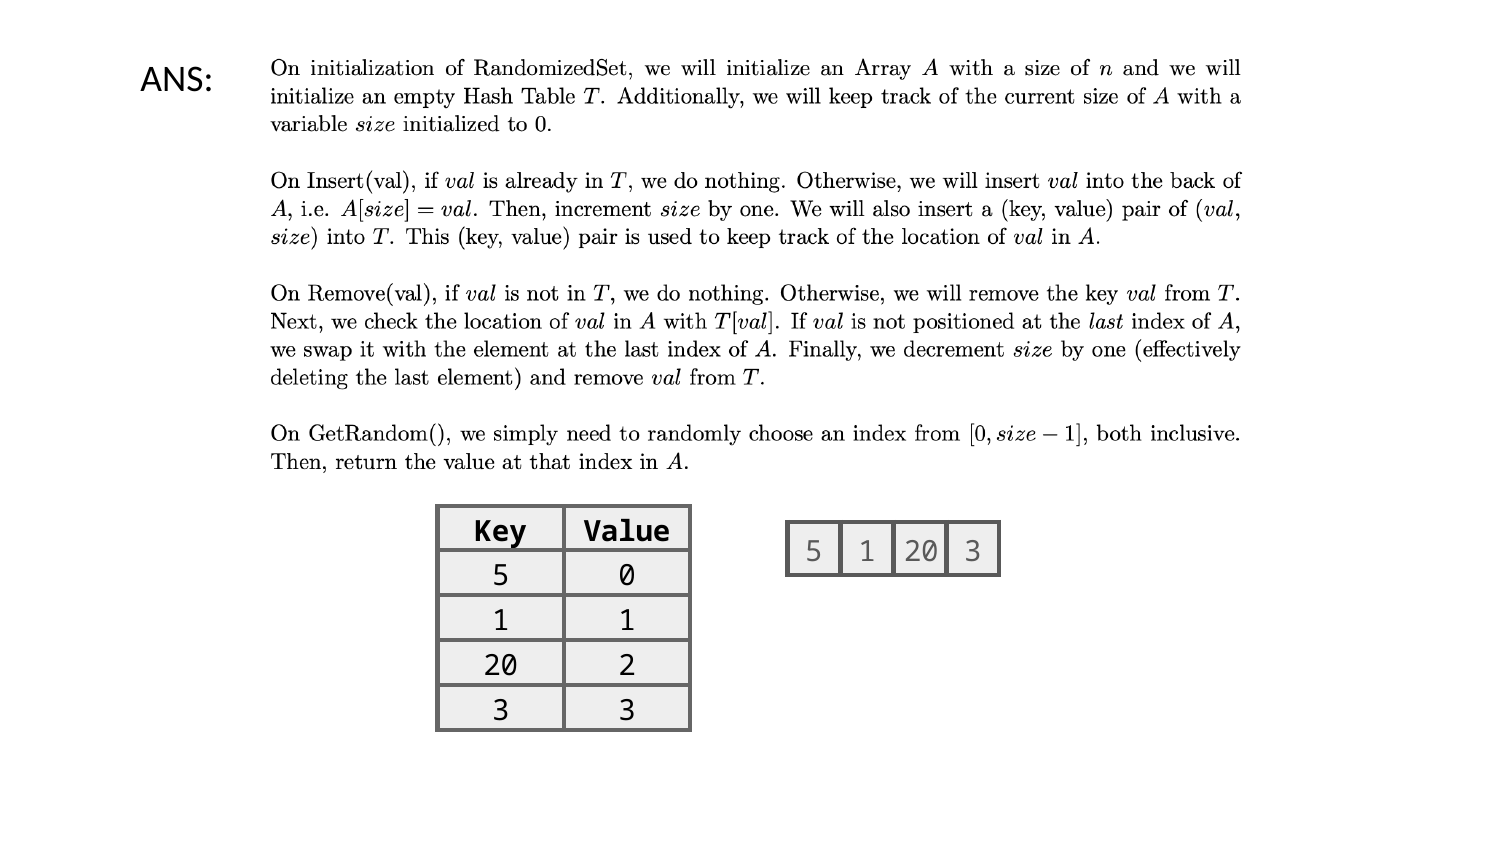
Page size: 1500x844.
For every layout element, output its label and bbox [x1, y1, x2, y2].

table_header [566, 508, 688, 548]
table_cell [440, 642, 562, 683]
table_cell [566, 642, 688, 683]
table_header [790, 524, 838, 573]
picture [249, 46, 1263, 484]
table_header [949, 524, 997, 573]
table_cell [566, 687, 688, 728]
table_cell [566, 552, 688, 593]
table_header [843, 524, 891, 573]
table_header [440, 508, 562, 548]
table_cell [440, 552, 562, 593]
text_box [125, 46, 229, 107]
table_cell [566, 597, 688, 638]
table_cell [440, 687, 562, 728]
table_cell [440, 597, 562, 638]
table_header [896, 524, 944, 573]
